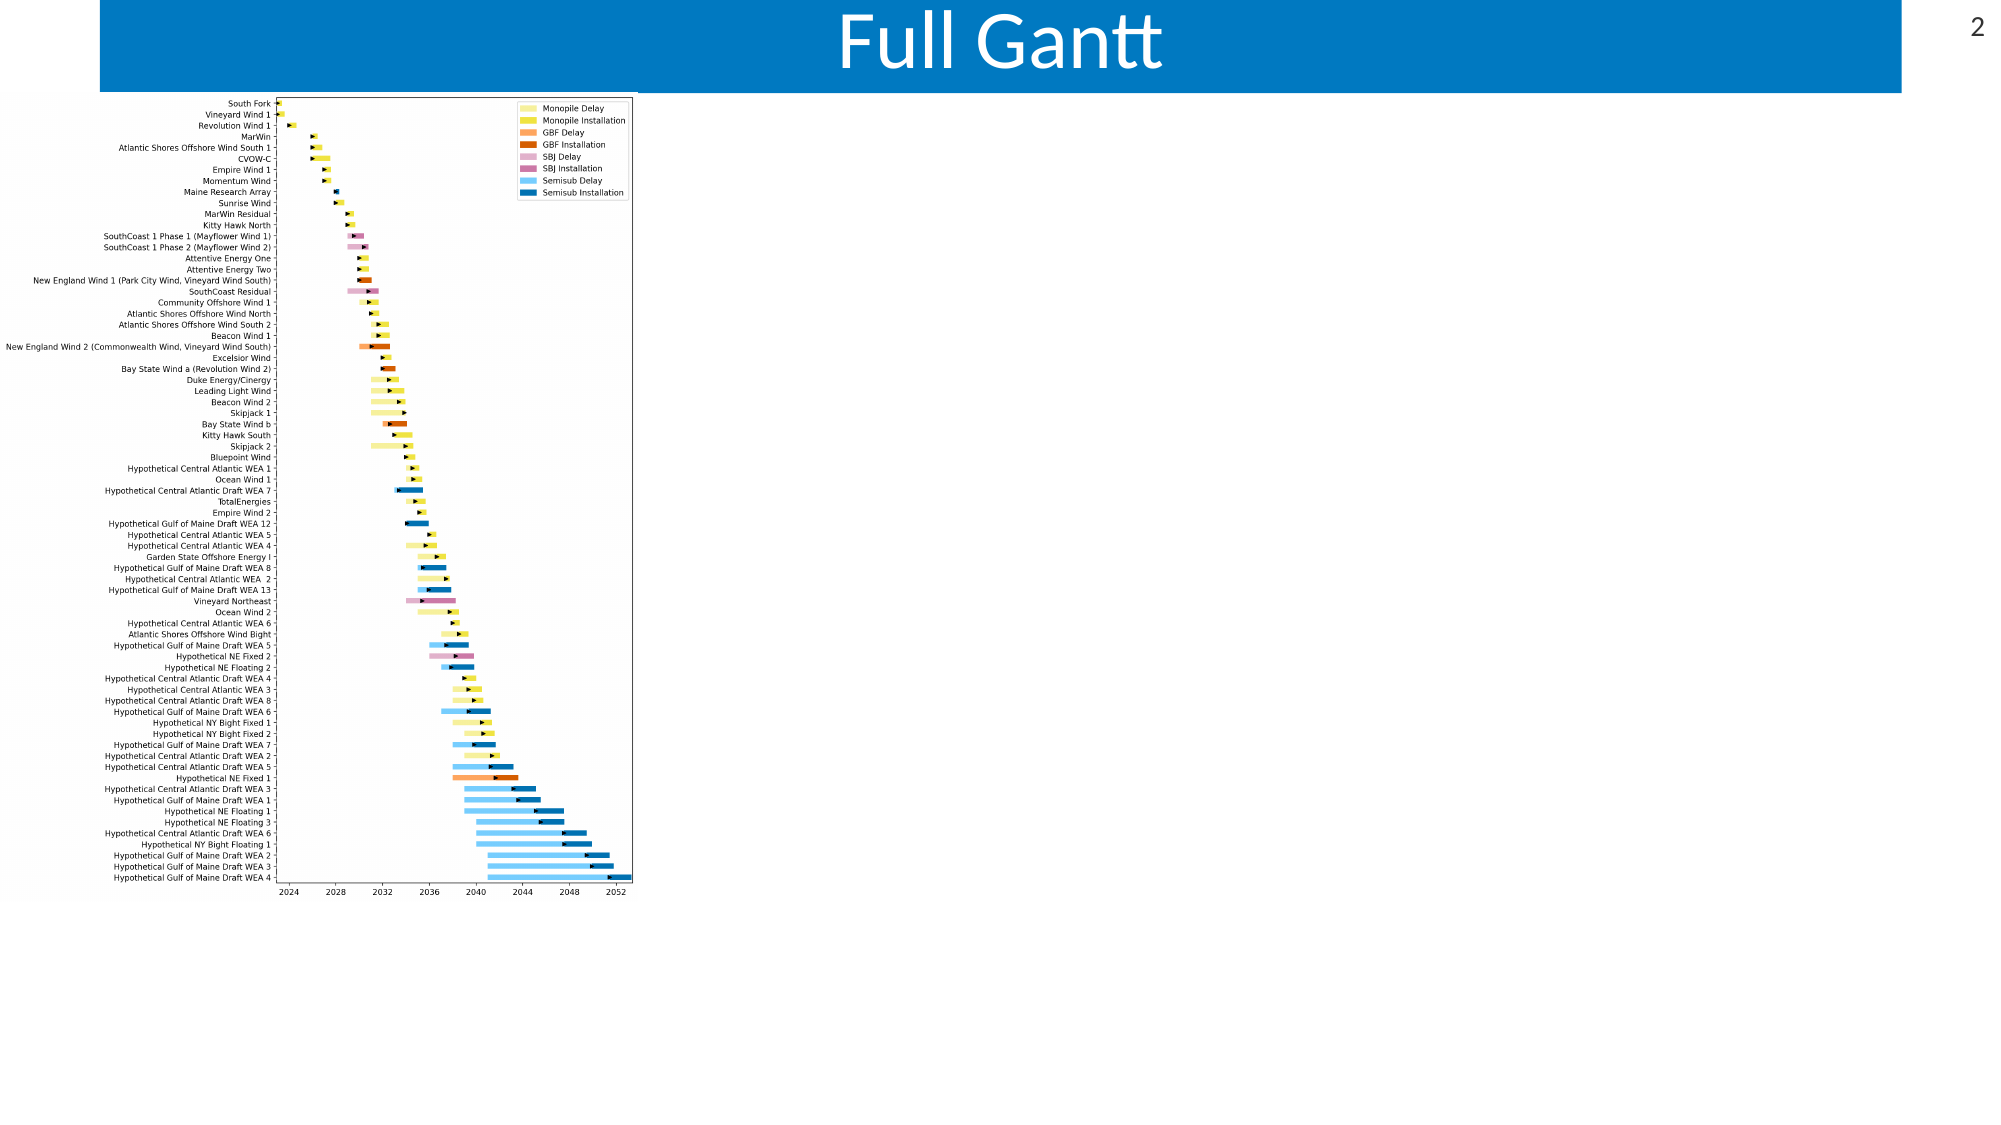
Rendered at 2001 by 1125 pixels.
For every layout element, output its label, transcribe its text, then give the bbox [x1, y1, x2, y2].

title Full Gantt [99, 0, 1902, 94]
picture [0, 92, 638, 903]
